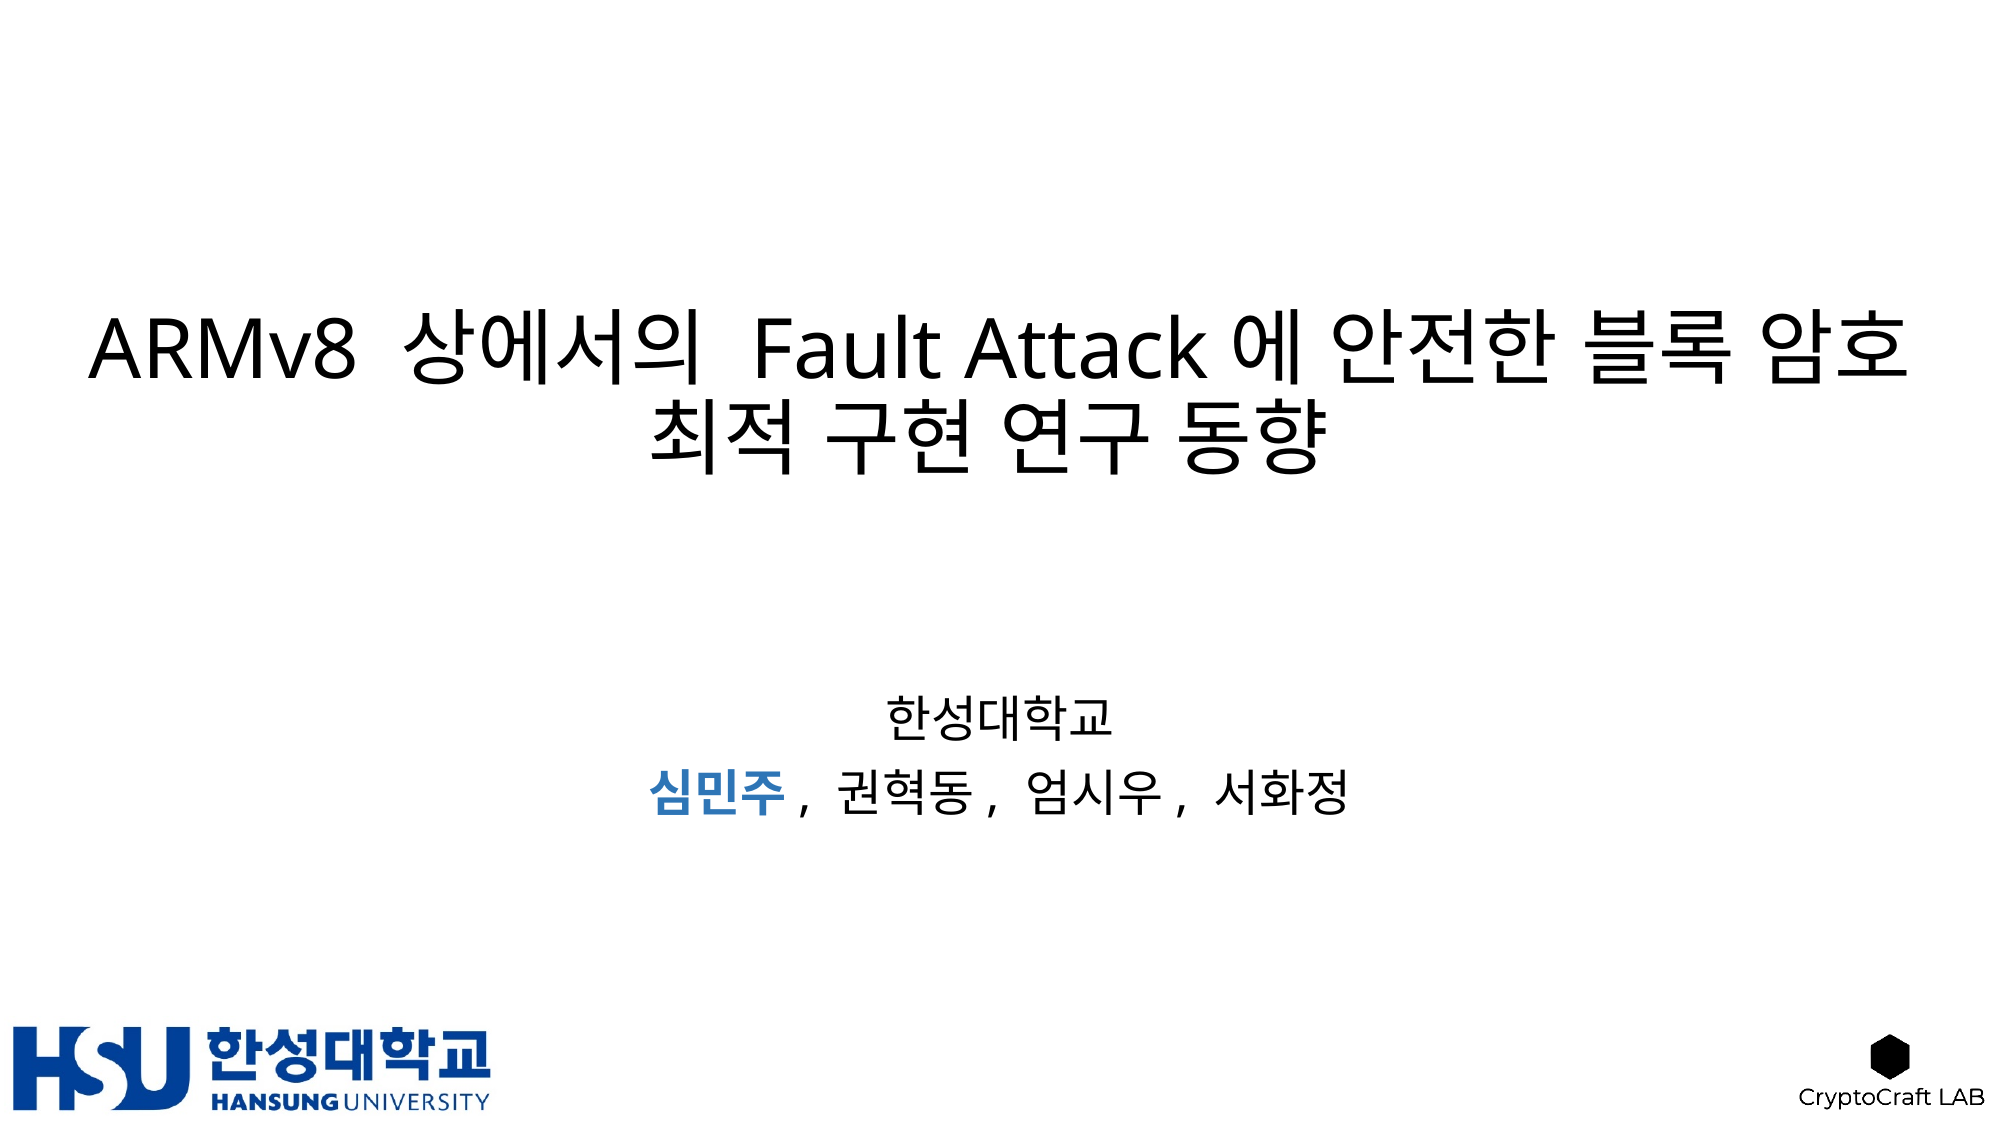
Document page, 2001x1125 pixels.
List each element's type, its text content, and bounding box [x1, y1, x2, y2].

subtitle 한성대학교 심민주, 권혁동, 엄시우, 서화정 [0, 622, 2000, 895]
picture [1784, 1019, 2000, 1125]
picture [4, 1016, 501, 1122]
title ARMv8 상에서의 Fault Attack에 안전한 블록 암호 최적 구현 연구 동향 [0, 200, 2000, 593]
